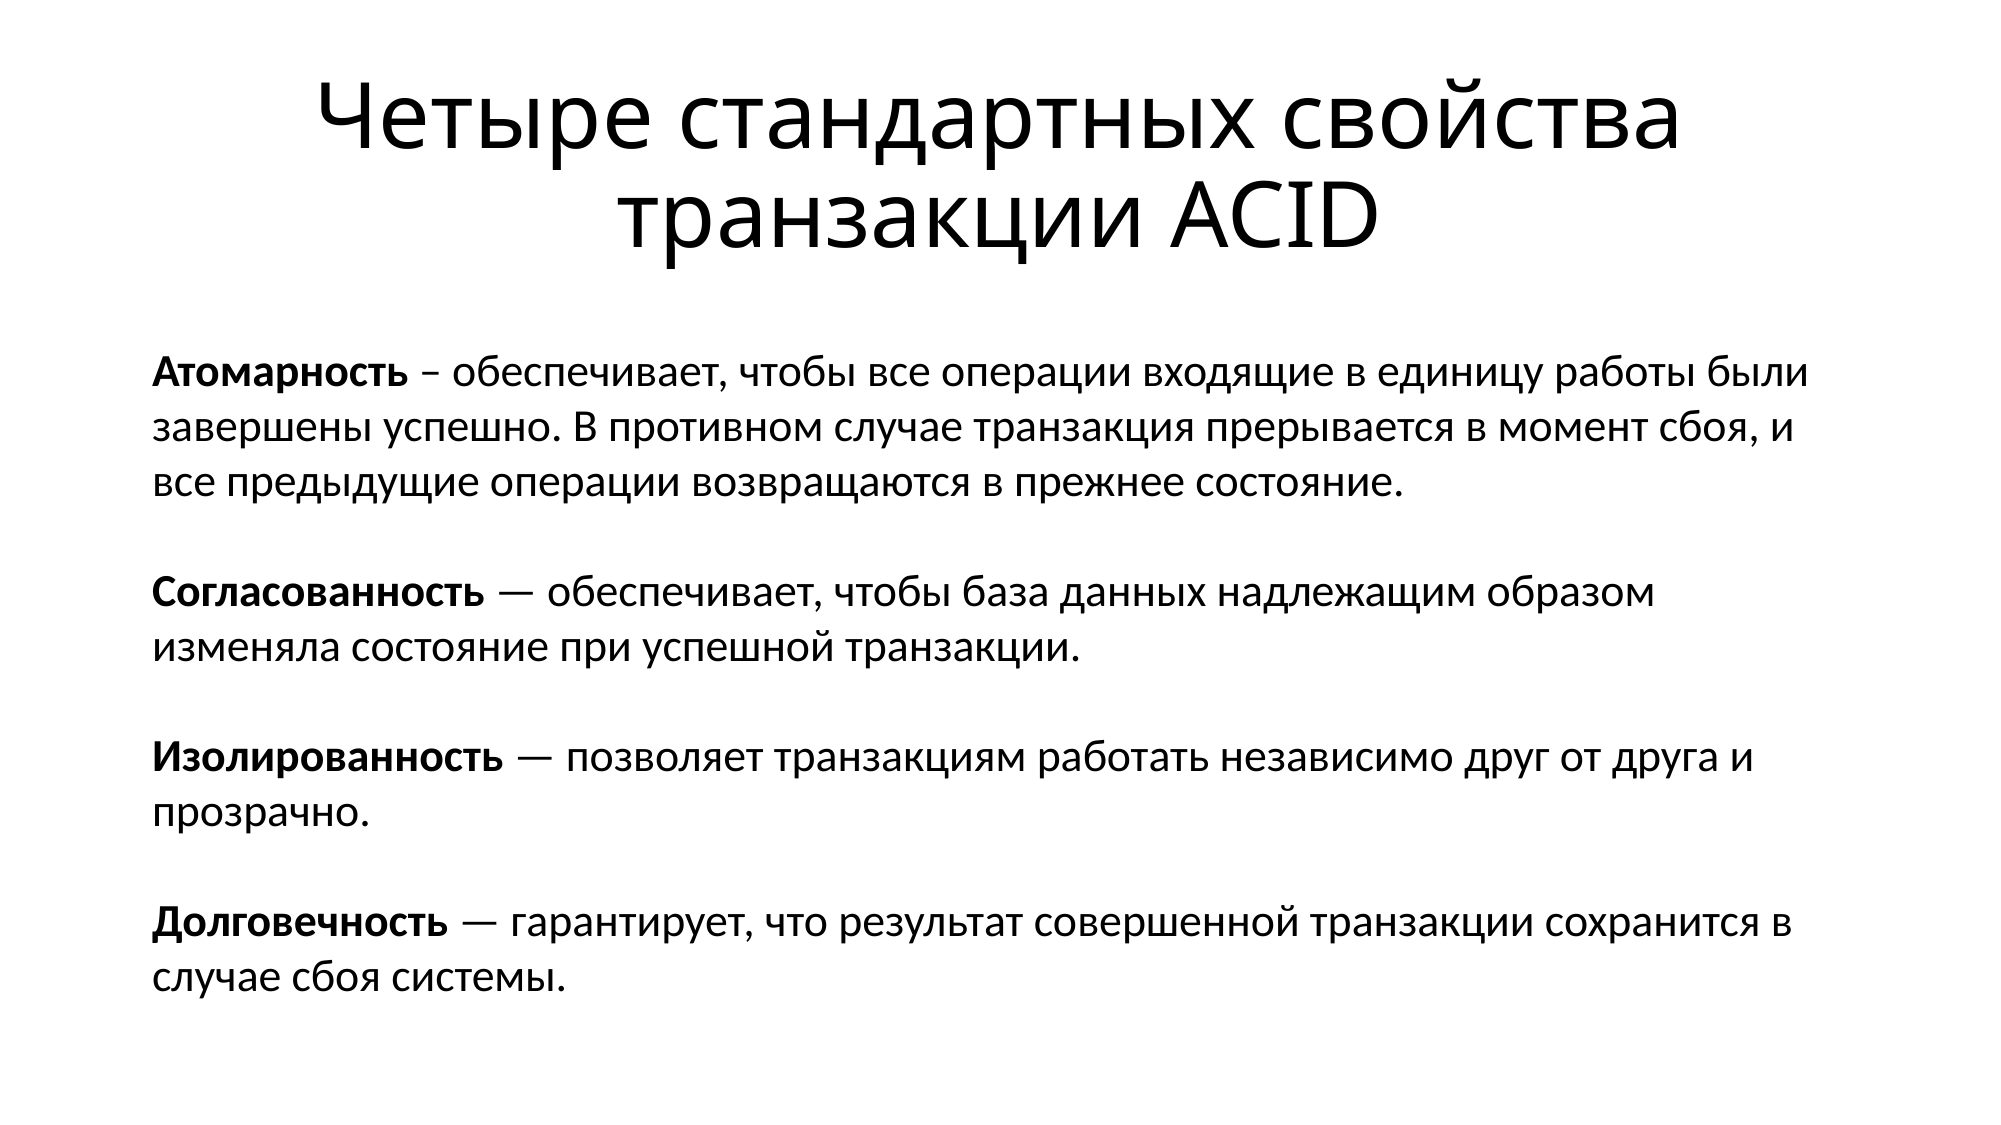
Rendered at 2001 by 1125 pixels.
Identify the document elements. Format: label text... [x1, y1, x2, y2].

title Четыре стандартных свойства транзакции ACID [137, 59, 1863, 278]
text_box Атомарность – обеспечивает, чтобы все операции входящие в единицу работы были завершены успешно. В противном случае транзакция прерывается в момент сбоя, и все предыдущие операции возвращаются в прежнее состояние. Согласованность — обеспечивает, чтобы база данных надлежащим образом изменяла состояние при успешной транзакции. Изолированность — позволяет транзакциям работать независимо друг от друга и прозрачно. Долговечность — гарантирует, что результат совершенной транзакции сохранится в случае сбоя системы. [137, 333, 1863, 1008]
